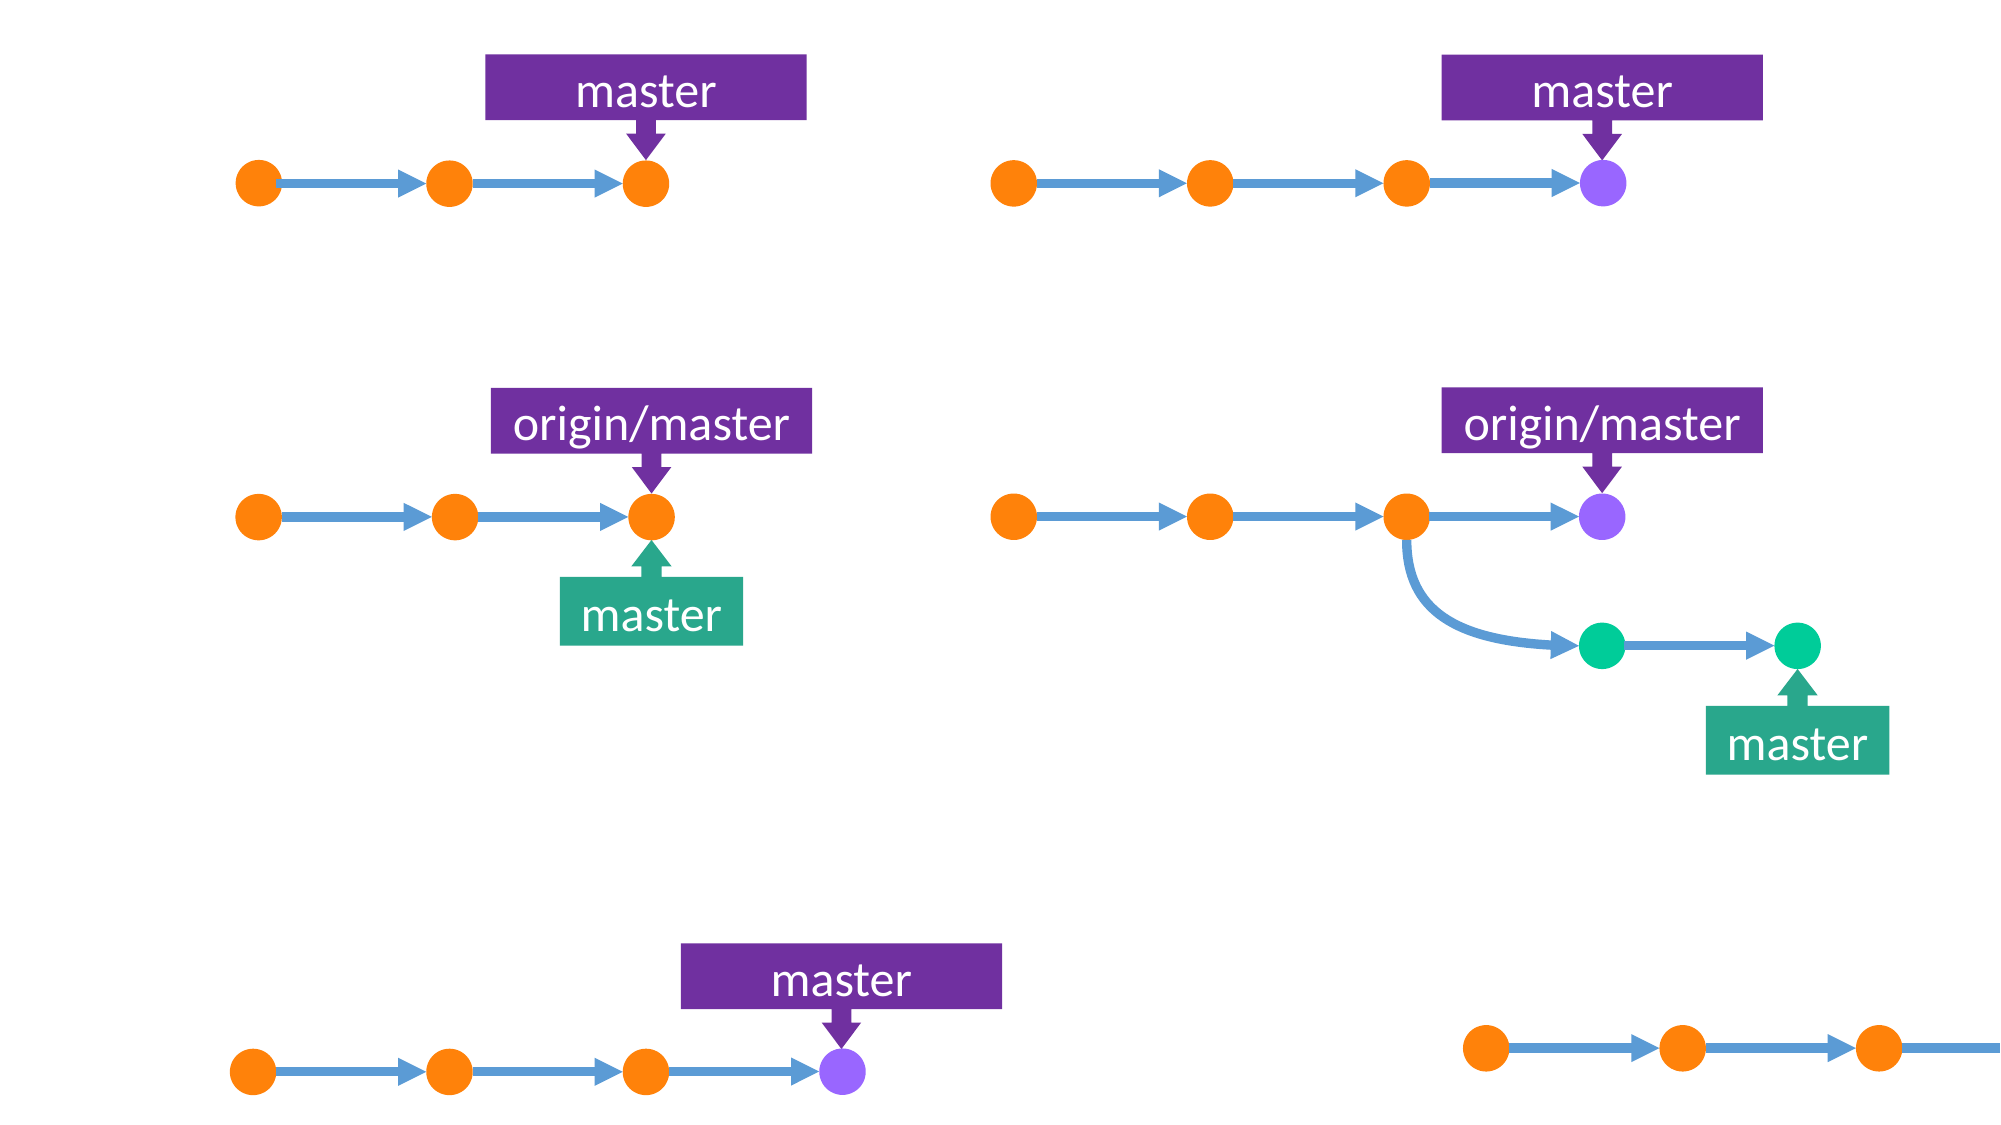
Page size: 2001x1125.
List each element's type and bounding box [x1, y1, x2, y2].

text_box [234, 53, 1395, 775]
text_box [1439, 506, 1546, 679]
text_box [230, 944, 1391, 1125]
text_box [1461, 1032, 1468, 1065]
text_box [1468, 902, 2000, 1125]
text_box [989, 53, 2000, 776]
